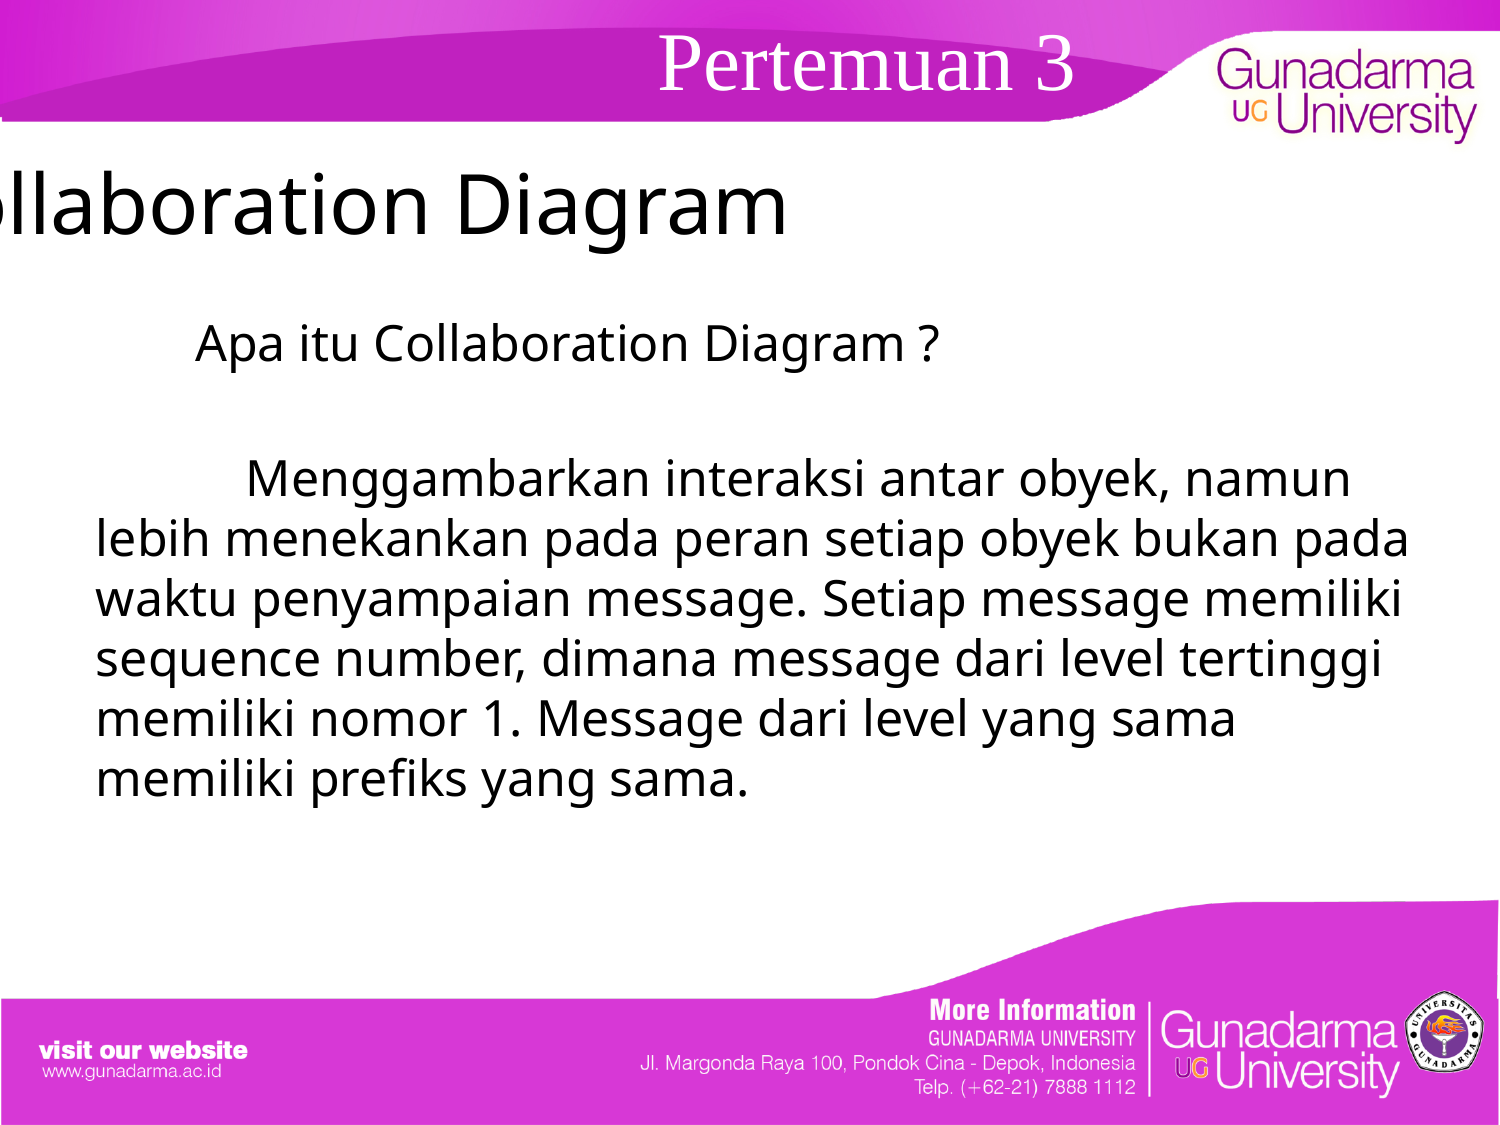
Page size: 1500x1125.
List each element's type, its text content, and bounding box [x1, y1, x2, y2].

title Pertemuan 3 [0, 0, 1113, 138]
picture [806, 0, 1500, 213]
picture [0, 899, 1500, 1125]
text_box Menggambarkan interaksi antar obyek, namun lebih menekankan pada peran setiap obyek bukan pada waktu penyampaian message. Setiap message memiliki sequence number, dimana message dari level tertinggi memiliki nomor 1. Message dari level yang sama memiliki prefiks yang sama. [81, 379, 1450, 874]
text_box Apa itu Collaboration Diagram ? [180, 303, 1005, 379]
text_box Collaboration Diagram [0, 43, 806, 259]
